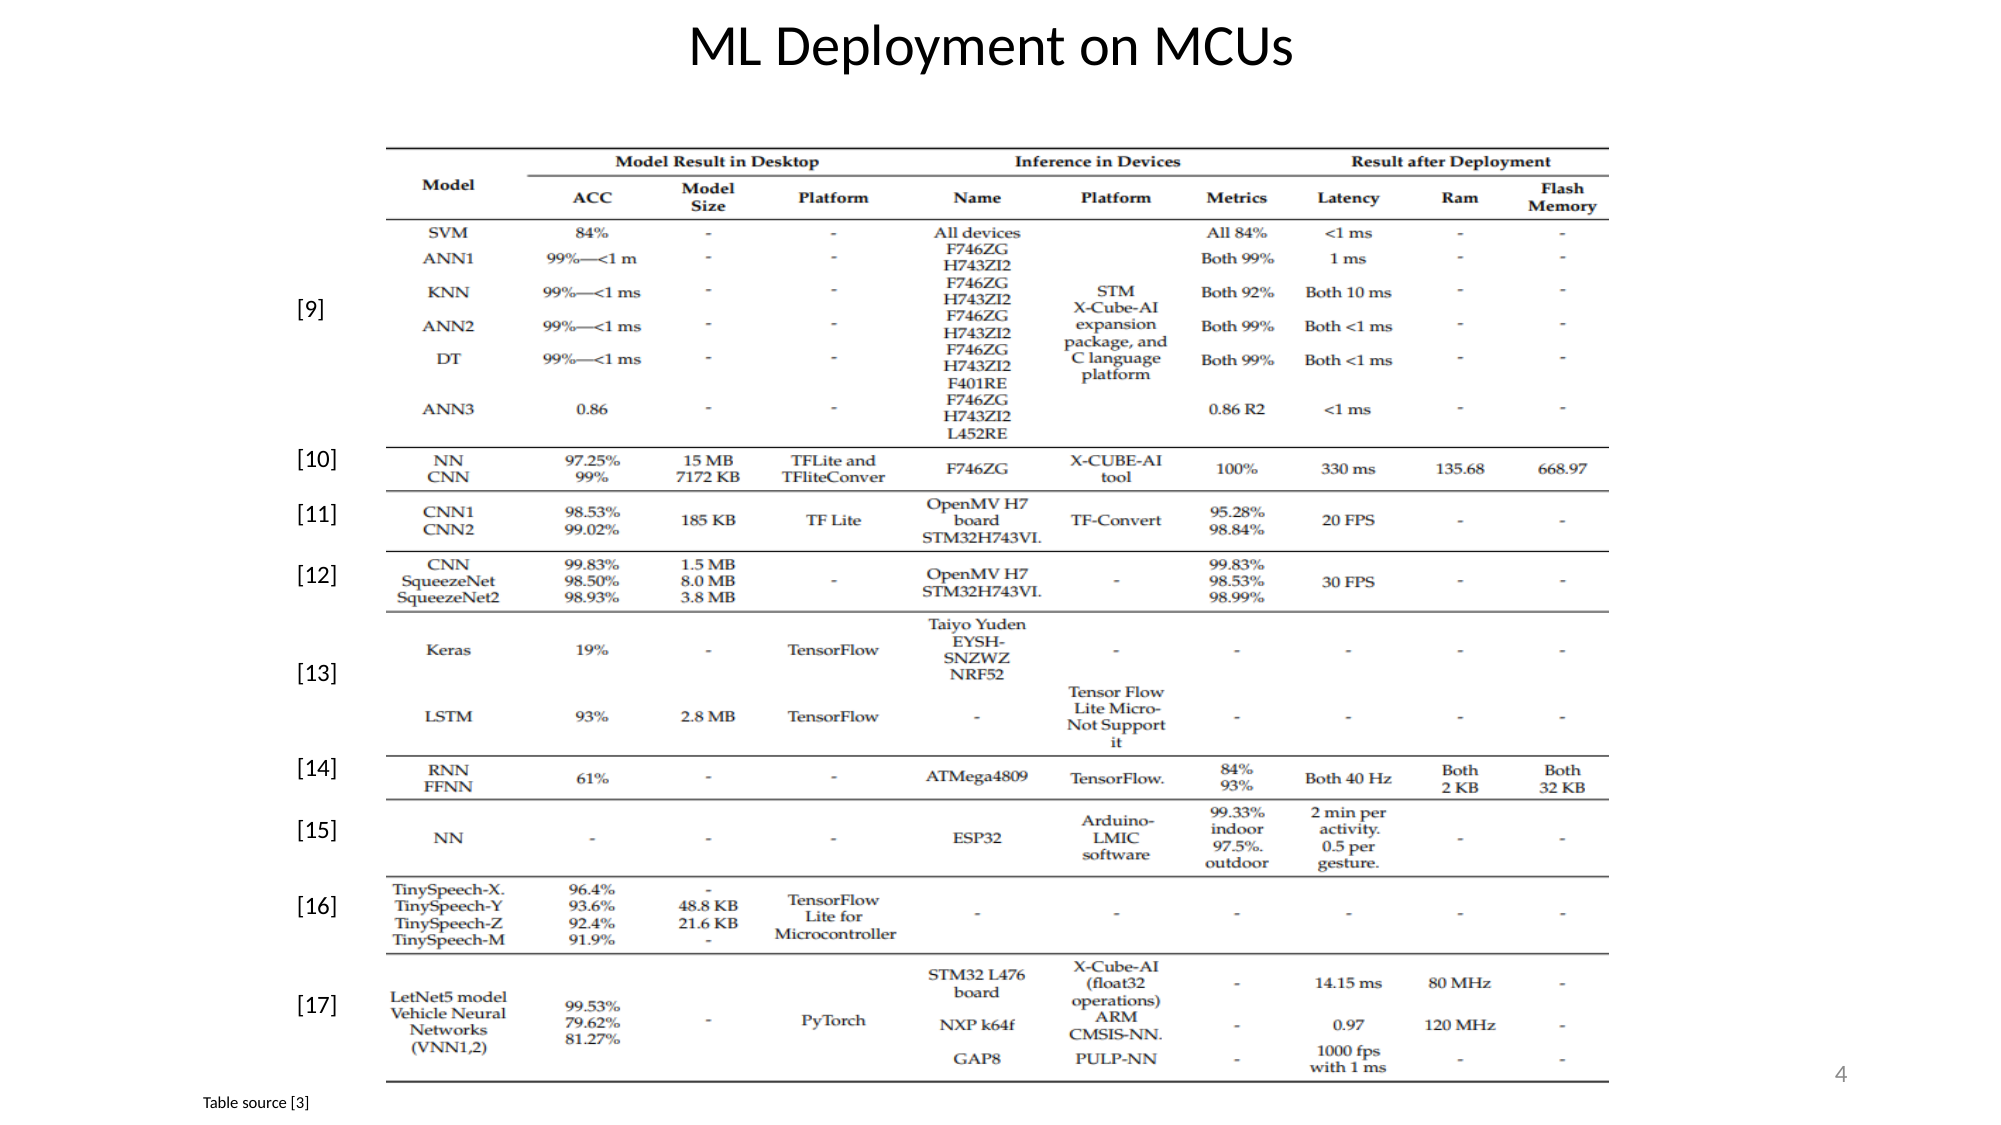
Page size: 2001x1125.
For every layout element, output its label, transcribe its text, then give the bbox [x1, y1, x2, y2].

text_box ML Deployment on MCUs [65, 0, 1918, 85]
text_box [10] [282, 434, 353, 480]
text_box [15] [282, 806, 353, 851]
text_box [14] [282, 744, 353, 789]
text_box [12] [282, 551, 353, 596]
text_box [11] [282, 490, 353, 535]
text_box [9] [282, 285, 340, 331]
text_box [17] [282, 981, 353, 1027]
text_box [16] [282, 882, 353, 928]
slide_number 4 [1412, 1042, 1863, 1103]
text_box Table source [3] [188, 1084, 492, 1120]
text_box [13] [282, 649, 353, 695]
picture [386, 142, 1609, 1085]
